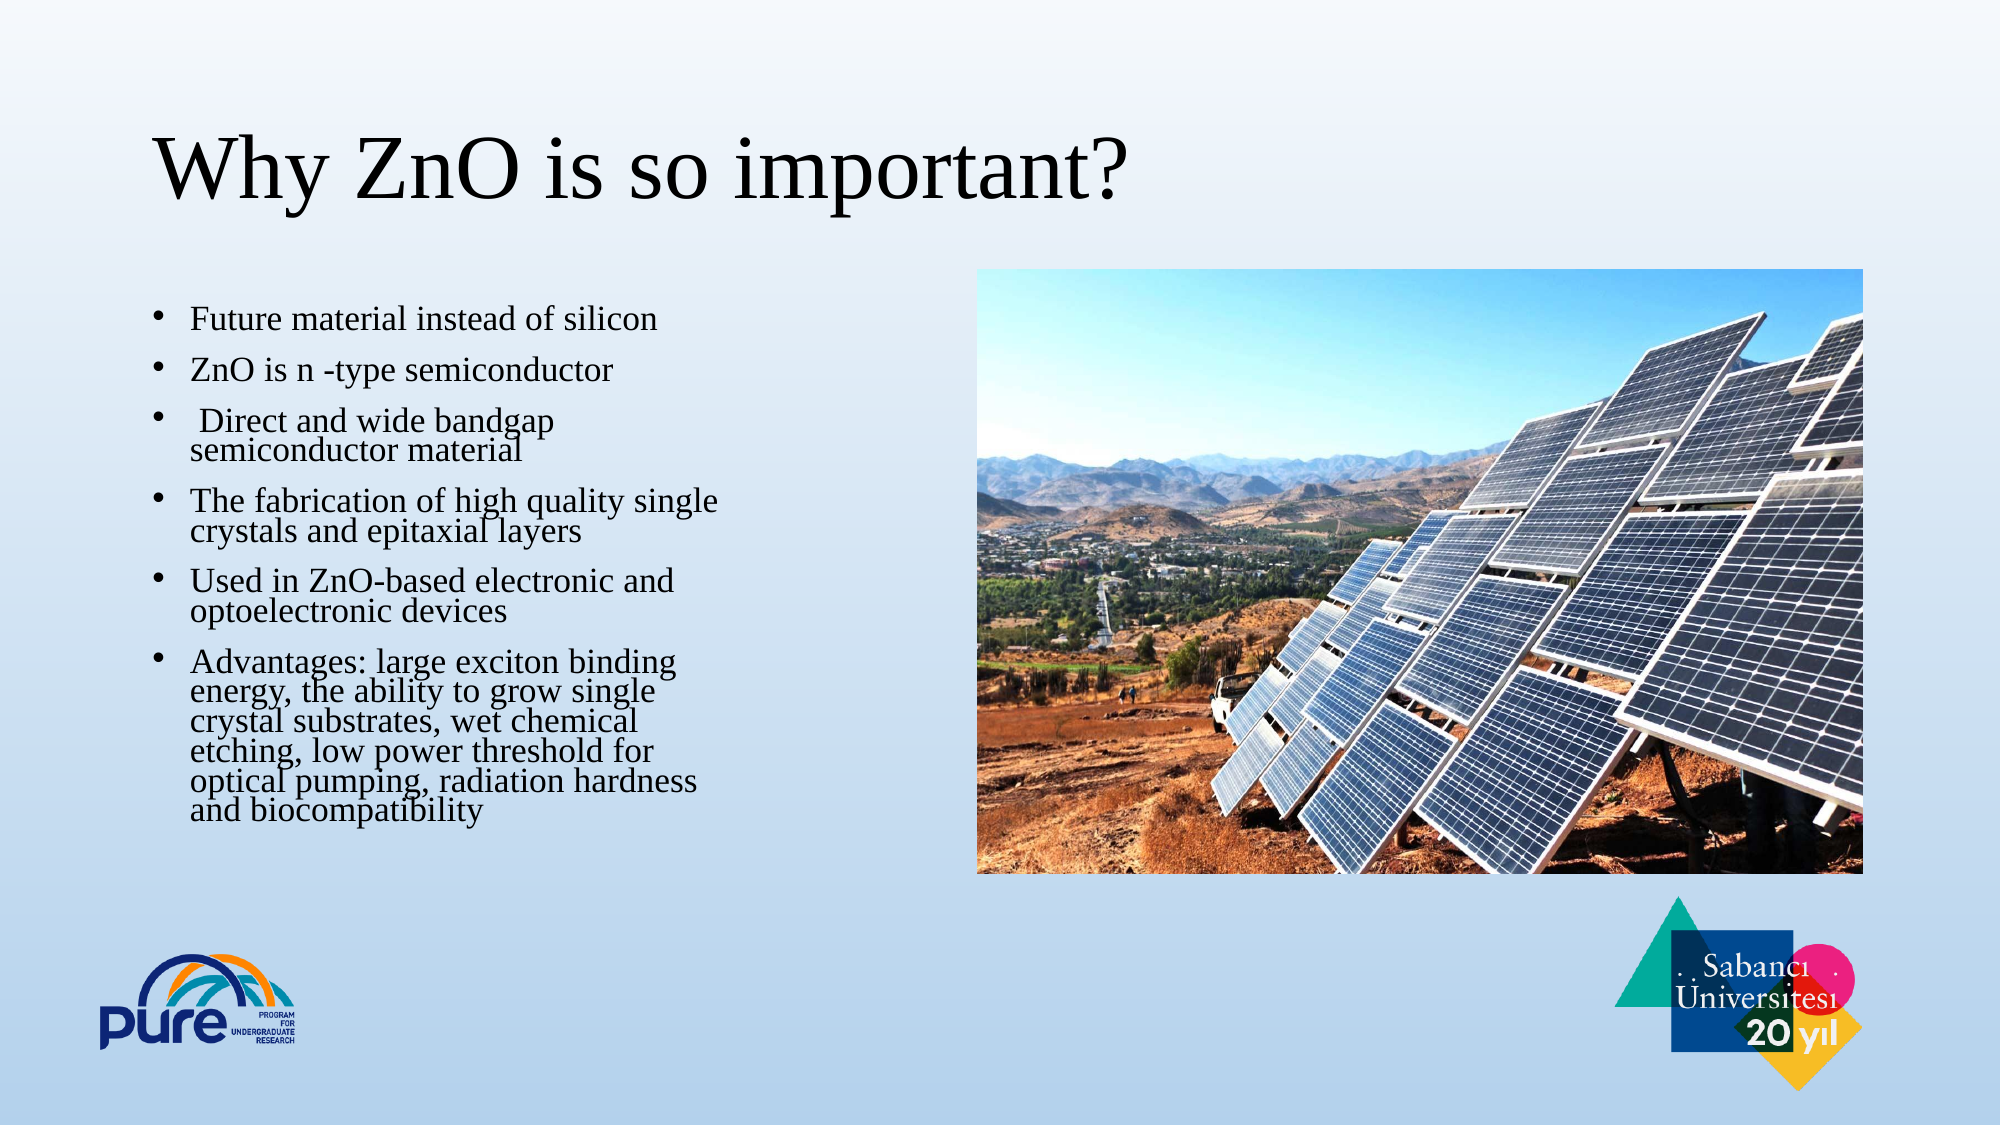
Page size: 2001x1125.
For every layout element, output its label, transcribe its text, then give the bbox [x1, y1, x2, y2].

picture [1614, 895, 1863, 1091]
title Why ZnO is so important? [137, 59, 1863, 278]
picture [74, 934, 320, 1069]
picture [976, 269, 1863, 874]
list Future material instead of silicon ZnO is n -type semiconductor Direct and wide bandgap semiconductor material The fabrication of high quality single crystals and epitaxial layers Used in ZnO-based electronic and optoelectronic devices Advantages: large exciton binding energy, the ability to grow single crystal substrates, wet chemical etching, low power threshold for optical pumping, radiation hardness and biocompatibility [137, 299, 759, 874]
